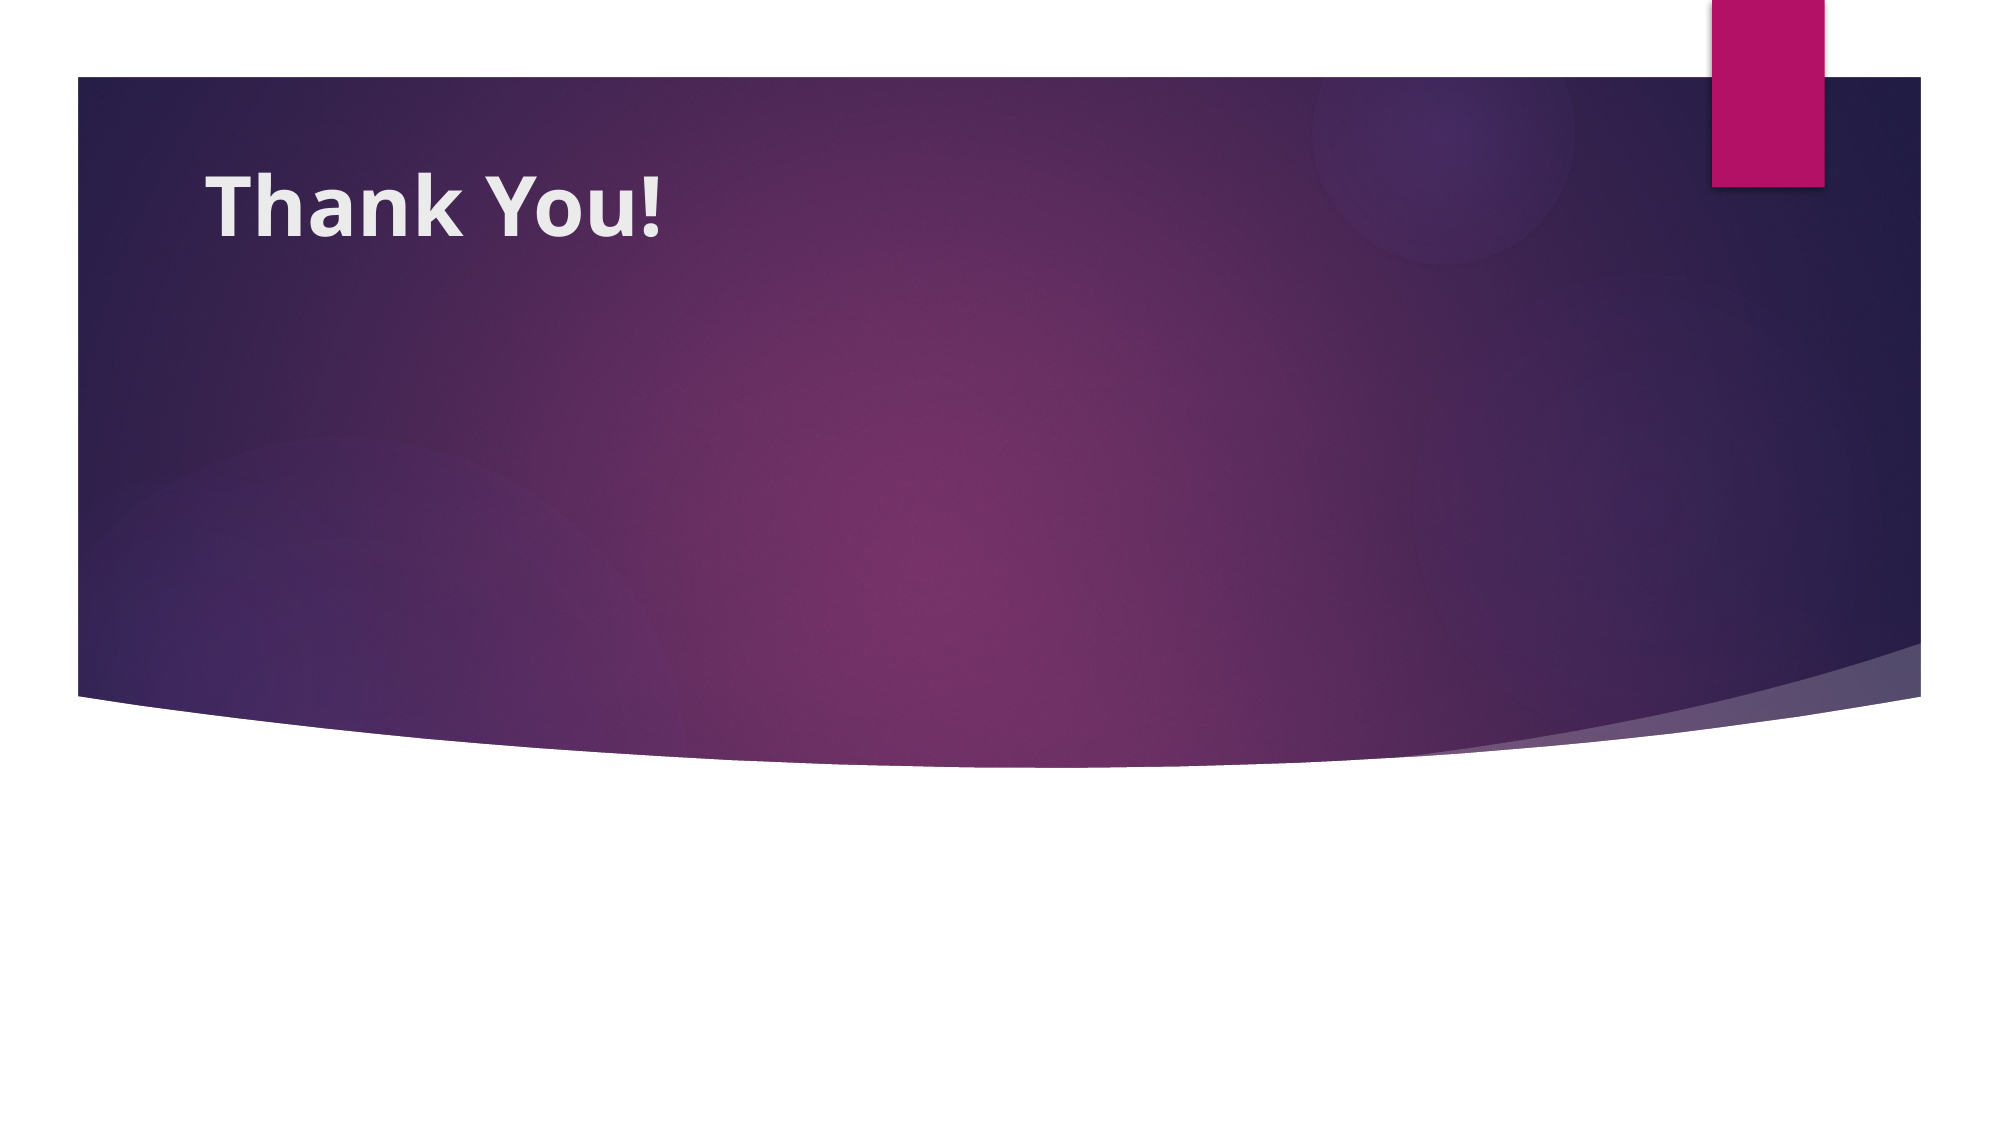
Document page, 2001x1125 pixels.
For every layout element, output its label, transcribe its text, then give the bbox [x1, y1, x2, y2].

title Thank You! [189, 388, 1638, 461]
